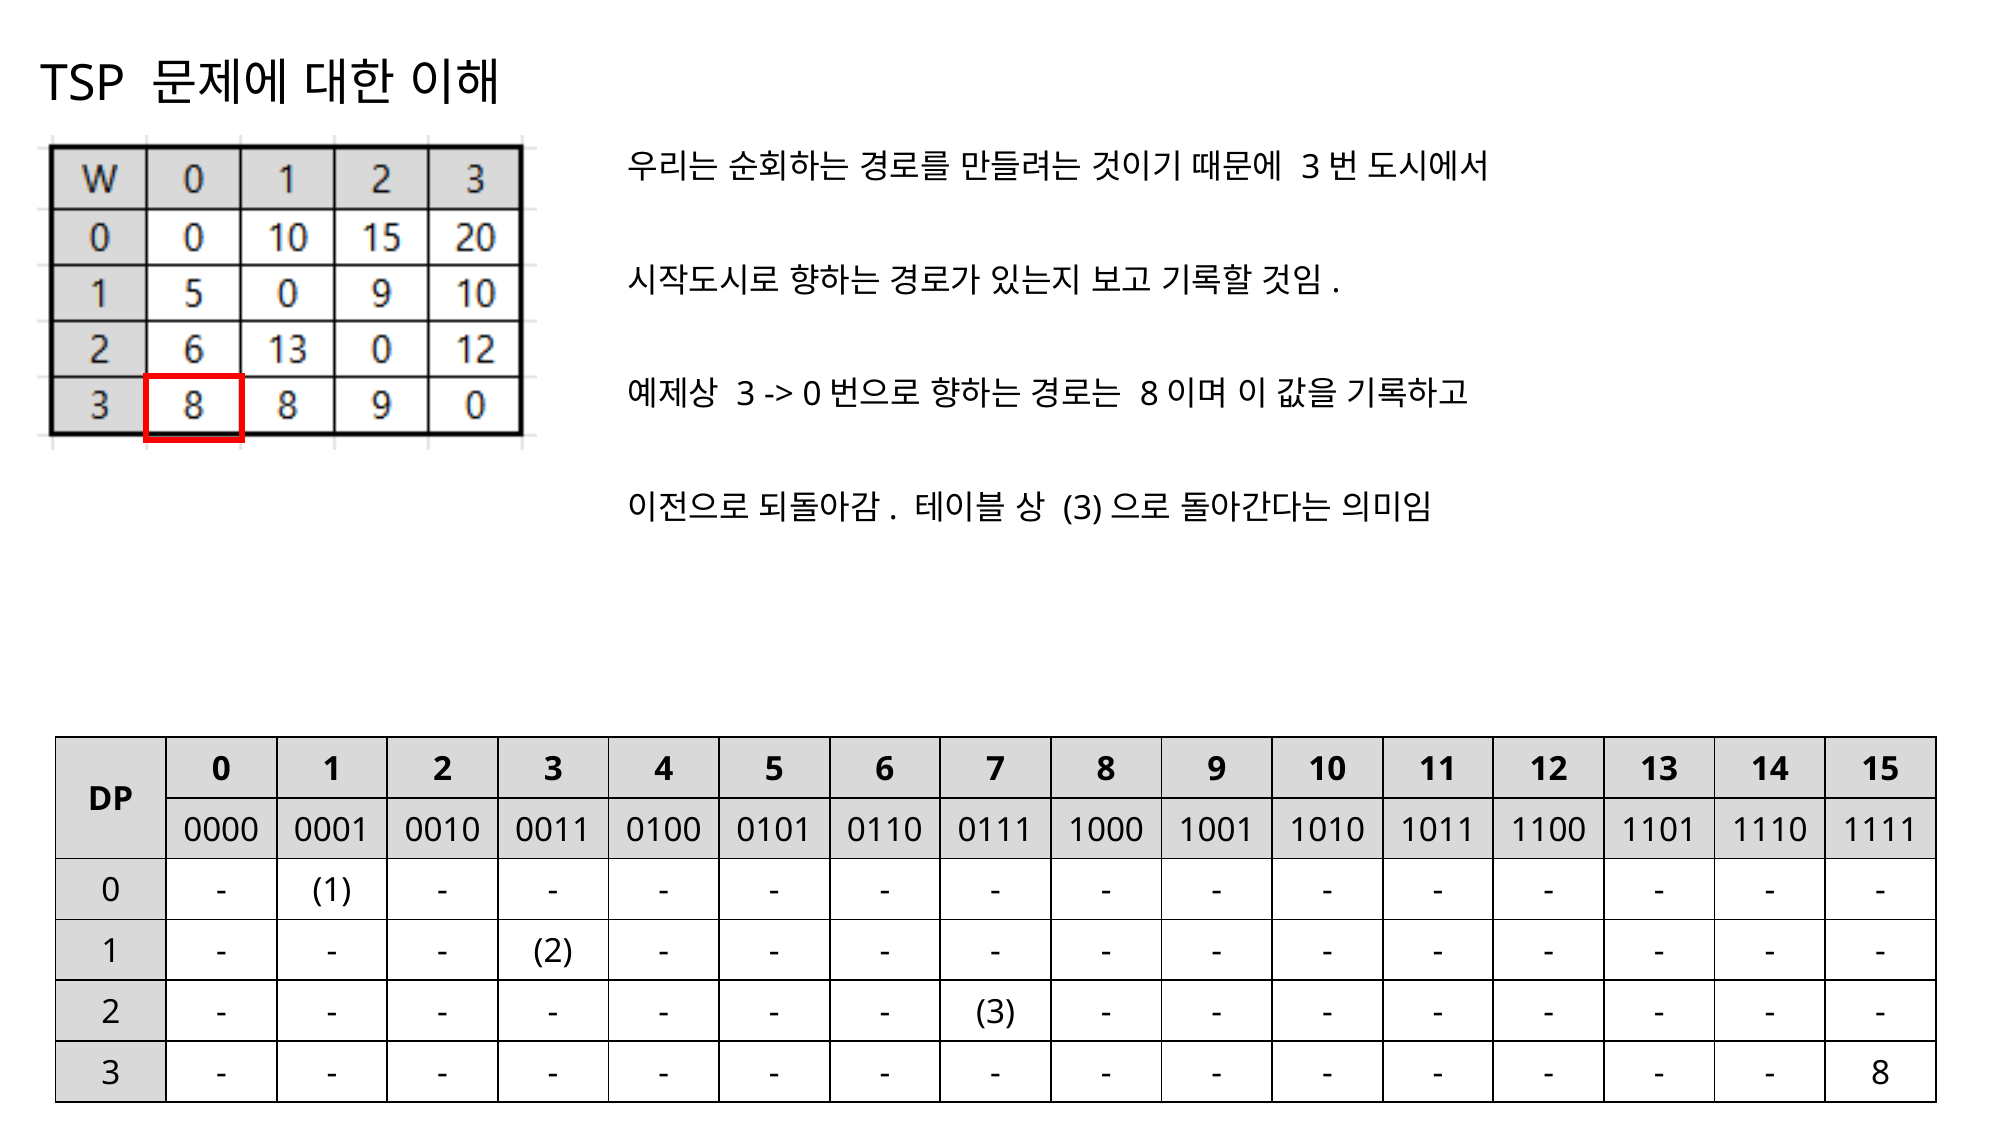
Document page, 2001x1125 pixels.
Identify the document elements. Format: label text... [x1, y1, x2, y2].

table_cell - [167, 859, 276, 919]
table_cell - [1273, 981, 1382, 1040]
table_cell - [1273, 1042, 1382, 1101]
table_cell - [1052, 981, 1161, 1040]
table_cell - [499, 981, 608, 1040]
table_header 4 [609, 738, 718, 797]
table_cell 3 [56, 1042, 165, 1101]
table_cell - [1052, 920, 1161, 979]
table_header 11 [1384, 738, 1492, 797]
table_cell - [941, 920, 1050, 979]
table_header 12 [1494, 738, 1603, 797]
table_cell - [388, 920, 497, 979]
table_cell - [1715, 1042, 1824, 1101]
table_cell - [1715, 859, 1824, 919]
table_cell - [1605, 859, 1714, 919]
table_cell 1110 [1715, 799, 1824, 858]
table_cell - [1162, 920, 1271, 979]
table_cell - [1052, 859, 1161, 919]
table_cell - [1052, 1042, 1161, 1101]
table_cell 0100 [609, 799, 718, 858]
table_cell - [1494, 1042, 1603, 1101]
table_cell - [831, 859, 939, 919]
table_cell 0000 [167, 799, 276, 858]
table_header 5 [720, 738, 829, 797]
table_header 13 [1605, 738, 1714, 797]
table_cell - [831, 981, 939, 1040]
table_cell - [1826, 920, 1935, 979]
table_cell - [609, 859, 718, 919]
table_cell - [1384, 981, 1492, 1040]
table_cell - [1162, 1042, 1271, 1101]
table_cell 1101 [1605, 799, 1714, 858]
table_cell - [720, 1042, 829, 1101]
table_header 8 [1052, 738, 1161, 797]
table_header 7 [941, 738, 1050, 797]
table_cell - [1384, 1042, 1492, 1101]
table_cell (2) [499, 920, 608, 979]
table_cell 1011 [1384, 799, 1492, 858]
table_cell - [720, 859, 829, 919]
table_cell - [1494, 859, 1603, 919]
table_header 9 [1162, 738, 1271, 797]
text_box 우리는 순회하는 경로를 만들려는 것이기 때문에 3번 도시에서 시작도시로 향하는 경로가 있는지 보고 기록할 것임. 예제상 3 -> 0번으로 향하는 경로는 8이며 이 값을 기록하고 이전으로 되돌아감. 테이블 상 (3)으로 돌아간다는 의미임 [612, 142, 1963, 712]
table_cell - [278, 981, 386, 1040]
table_cell 2 [56, 981, 165, 1040]
table_cell - [167, 1042, 276, 1101]
table_cell - [1715, 981, 1824, 1040]
table_cell - [1605, 920, 1714, 979]
table_cell 0011 [499, 799, 608, 858]
table_cell - [1494, 981, 1603, 1040]
table_cell - [499, 1042, 608, 1101]
table_cell 1000 [1052, 799, 1161, 858]
table_cell 0111 [941, 799, 1050, 858]
table_cell 1010 [1273, 799, 1382, 858]
table_cell - [388, 981, 497, 1040]
table_header 10 [1273, 738, 1382, 797]
table_cell - [831, 920, 939, 979]
table_header 0 [167, 738, 276, 797]
table_header 1 [278, 738, 386, 797]
table_cell - [1826, 859, 1935, 919]
table_cell - [388, 1042, 497, 1101]
table_cell - [941, 1042, 1050, 1101]
table_cell - [609, 1042, 718, 1101]
table_cell - [720, 920, 829, 979]
table_cell - [609, 920, 718, 979]
table_header 2 [388, 738, 497, 797]
table_cell 1100 [1494, 799, 1603, 858]
table_cell 0 [56, 859, 165, 919]
table_cell 0001 [278, 799, 386, 858]
table_cell - [941, 859, 1050, 919]
table_cell 0101 [720, 799, 829, 858]
table_header 6 [831, 738, 939, 797]
table_cell - [167, 920, 276, 979]
table_cell - [1384, 859, 1492, 919]
table_cell - [1273, 859, 1382, 919]
table_header DP [56, 738, 165, 858]
table_header 15 [1826, 738, 1935, 797]
subtitle TSP 문제에 대한 이해 [25, 49, 1936, 143]
table_cell - [1715, 920, 1824, 979]
table_cell - [278, 920, 386, 979]
table_cell (3) [941, 981, 1050, 1040]
table_cell - [278, 1042, 386, 1101]
table_cell - [499, 859, 608, 919]
table_cell - [167, 981, 276, 1040]
table_cell - [1384, 920, 1492, 979]
table_cell - [831, 1042, 939, 1101]
table_cell 0110 [831, 799, 939, 858]
table_cell - [388, 859, 497, 919]
table_cell 1111 [1826, 799, 1935, 858]
table_cell - [1273, 920, 1382, 979]
table_cell - [609, 981, 718, 1040]
table_cell - [1162, 981, 1271, 1040]
table_cell - [1605, 1042, 1714, 1101]
table_cell 8 [1826, 1042, 1935, 1101]
table_cell - [1826, 981, 1935, 1040]
table_cell 0010 [388, 799, 497, 858]
table_cell - [1162, 859, 1271, 919]
table_cell 1001 [1162, 799, 1271, 858]
picture [37, 135, 537, 450]
table_cell - [1605, 981, 1714, 1040]
table_cell (1) [278, 859, 386, 919]
table_cell - [720, 981, 829, 1040]
table_cell 1 [56, 920, 165, 979]
table_header 3 [499, 738, 608, 797]
table_cell - [1494, 920, 1603, 979]
table_header 14 [1715, 738, 1824, 797]
